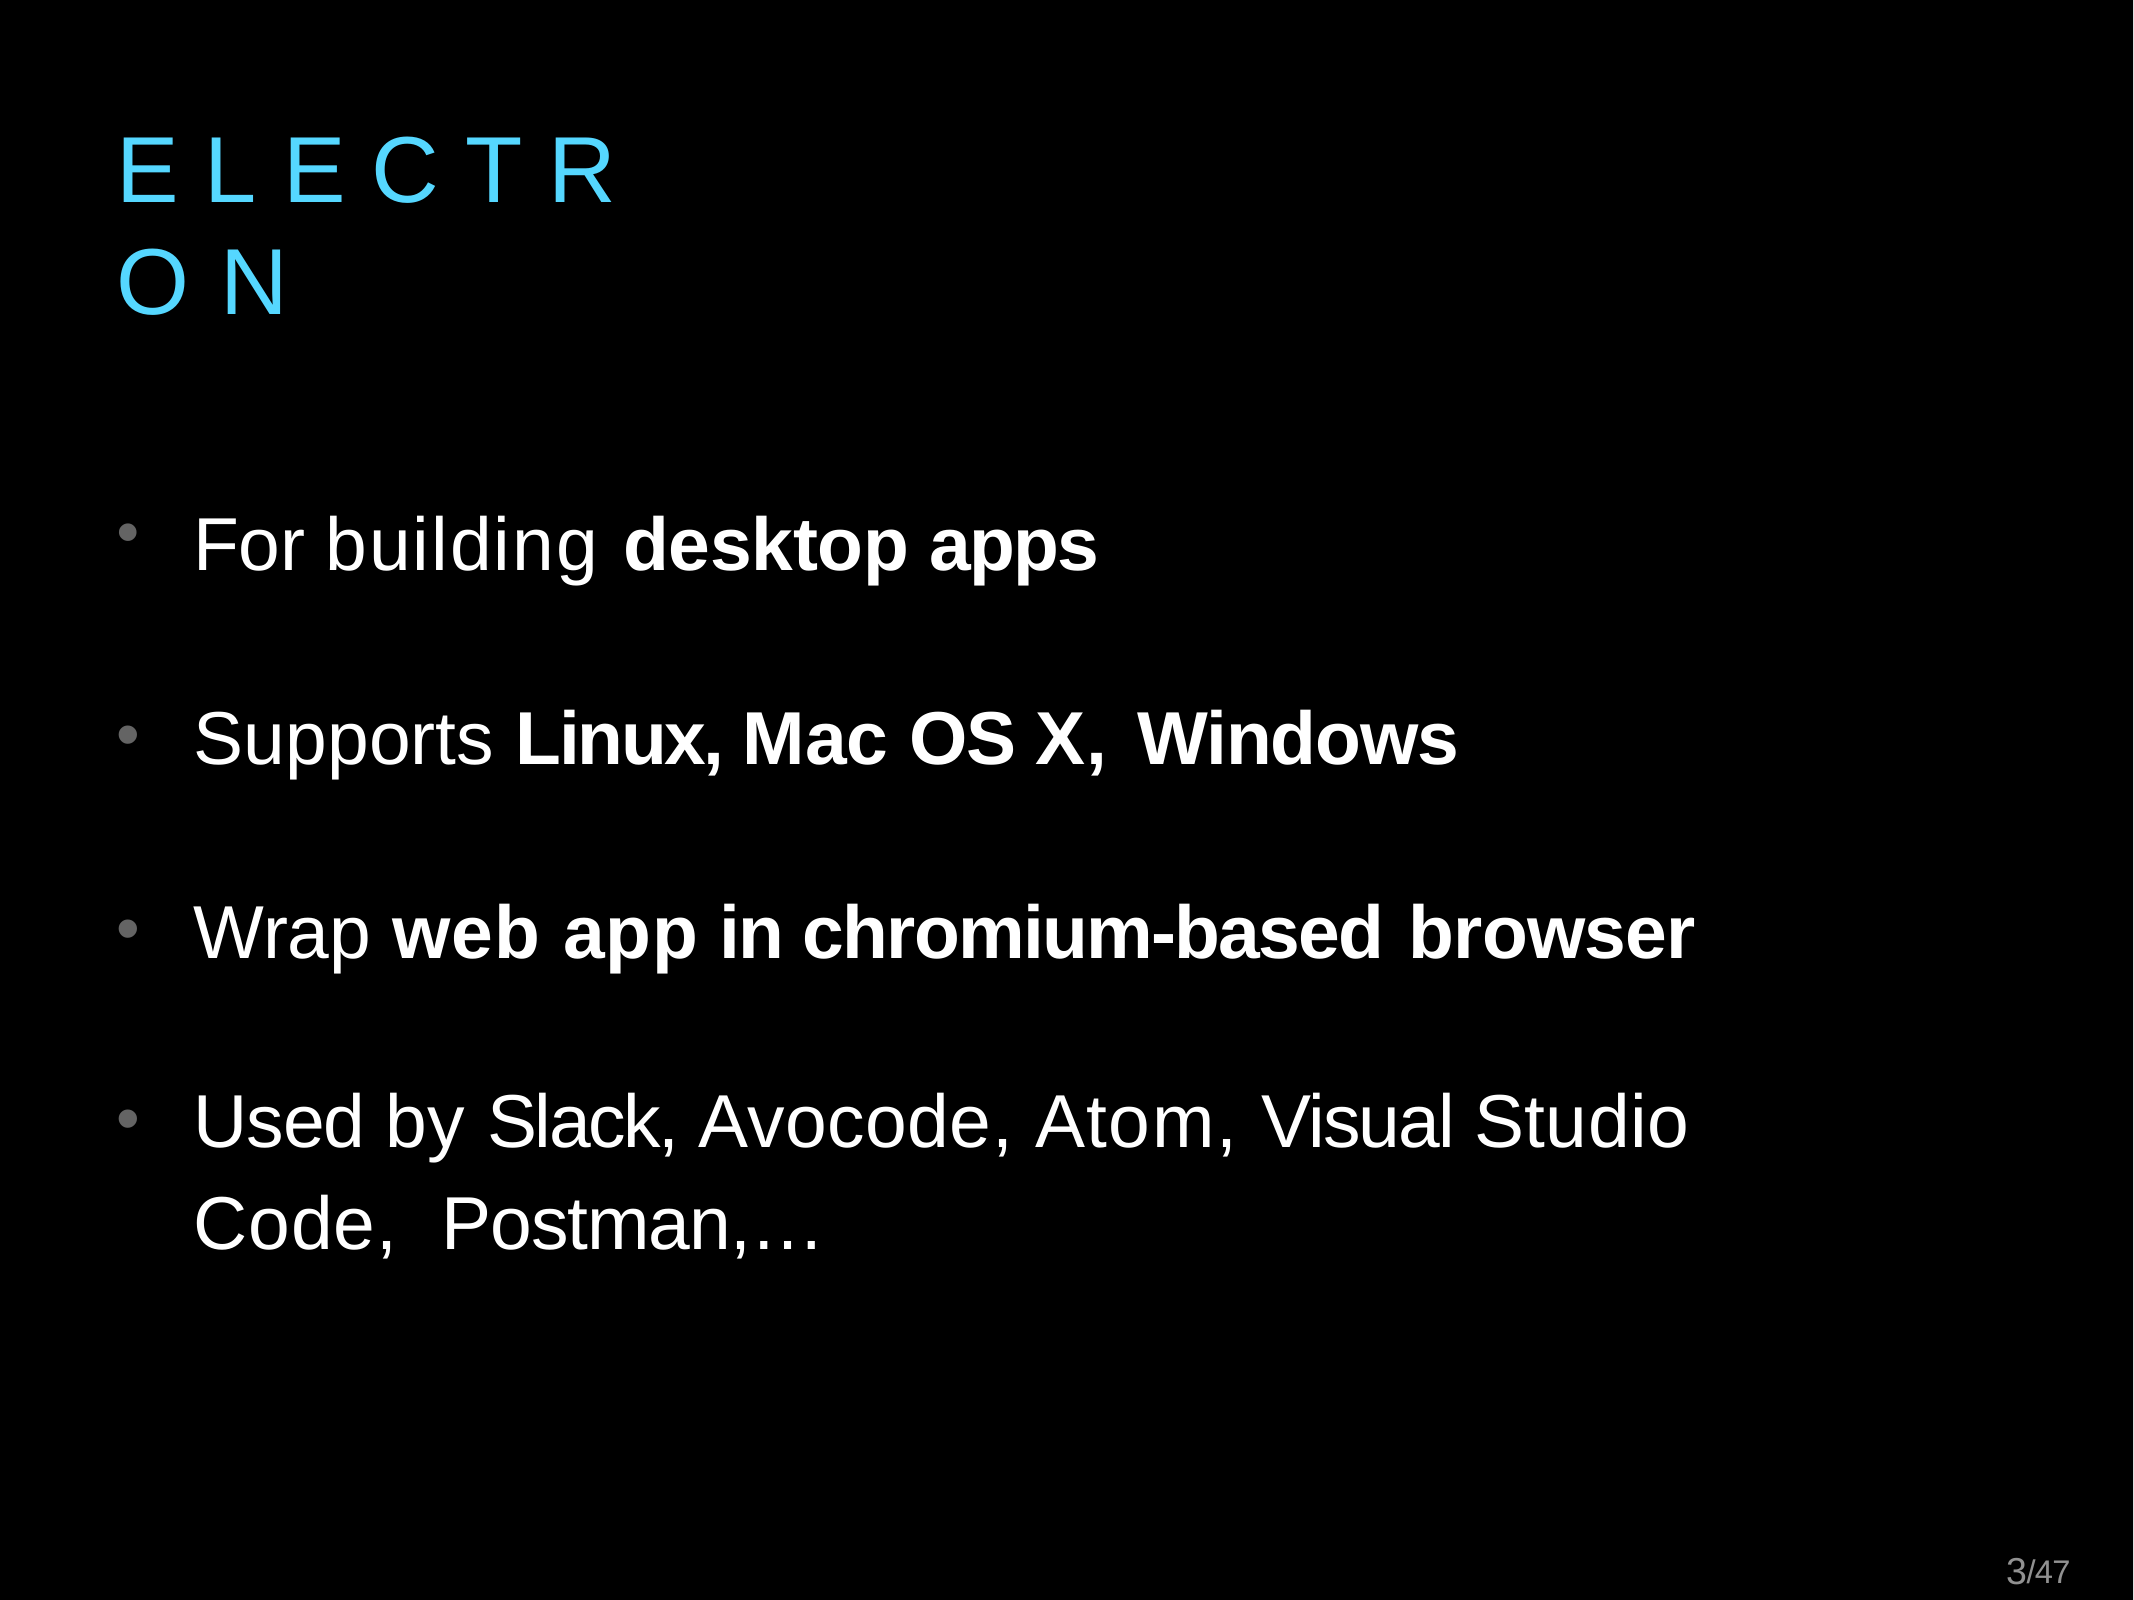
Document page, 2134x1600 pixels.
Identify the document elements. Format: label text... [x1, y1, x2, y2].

text_box For building desktop apps Supports Linux, Mac OS X, Windows Wrap web app in chromium-based browser Used by Slack, Avocode, Atom, Visual Studio Code, Postman,… [114, 493, 1910, 1265]
slide_number 13/47 [2001, 1524, 2101, 1600]
title E L E C T R O N [114, 106, 709, 376]
